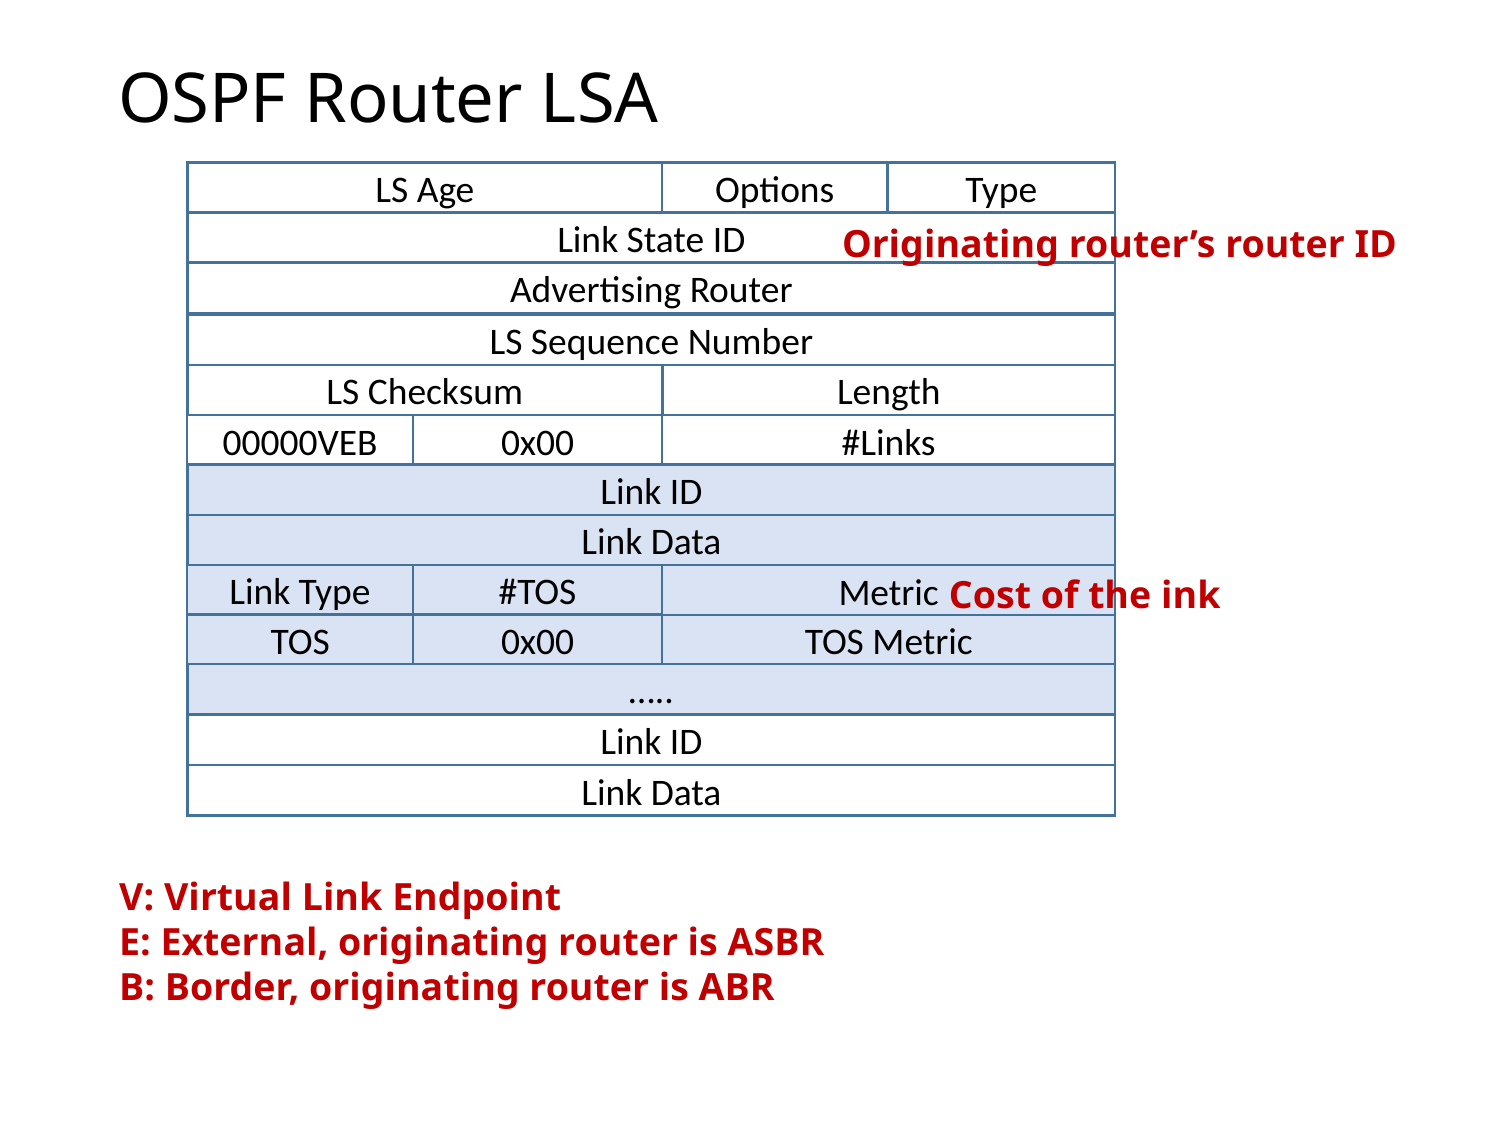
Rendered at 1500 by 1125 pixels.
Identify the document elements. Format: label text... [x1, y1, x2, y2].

text_box Cost of the ink [934, 563, 1236, 624]
text_box LS Age [186, 163, 661, 211]
text_box Type [886, 161, 1116, 211]
text_box Link State ID [186, 211, 1116, 261]
text_box #Links [663, 414, 1116, 463]
text_box Link ID [186, 463, 1116, 514]
text_box LS Checksum [186, 364, 661, 414]
text_box Options [661, 161, 886, 211]
text_box Length [661, 364, 1116, 414]
text_box Link ID [186, 714, 1116, 764]
text_box Link Data [186, 514, 1116, 564]
text_box 0x00 [412, 414, 663, 463]
text_box ….. [186, 663, 1116, 714]
text_box LS Sequence Number [186, 313, 1116, 364]
text_box #TOS [412, 564, 663, 613]
text_box TOS [186, 613, 412, 663]
text_box V: Virtual Link Endpoint E: External, originating router is ASBR B: Border, originating router is ABR [104, 865, 870, 1016]
title OSPF Router LSA [103, 37, 1397, 163]
text_box TOS Metric [663, 614, 1116, 663]
text_box Originating router’s router ID [827, 212, 1413, 273]
text_box Advertising Router [186, 261, 1116, 313]
text_box Link Type [186, 564, 412, 613]
text_box 0x00 [412, 613, 663, 663]
text_box Metric [663, 564, 934, 614]
text_box 00000VEB [186, 414, 412, 463]
text_box Link Data [186, 764, 1116, 817]
